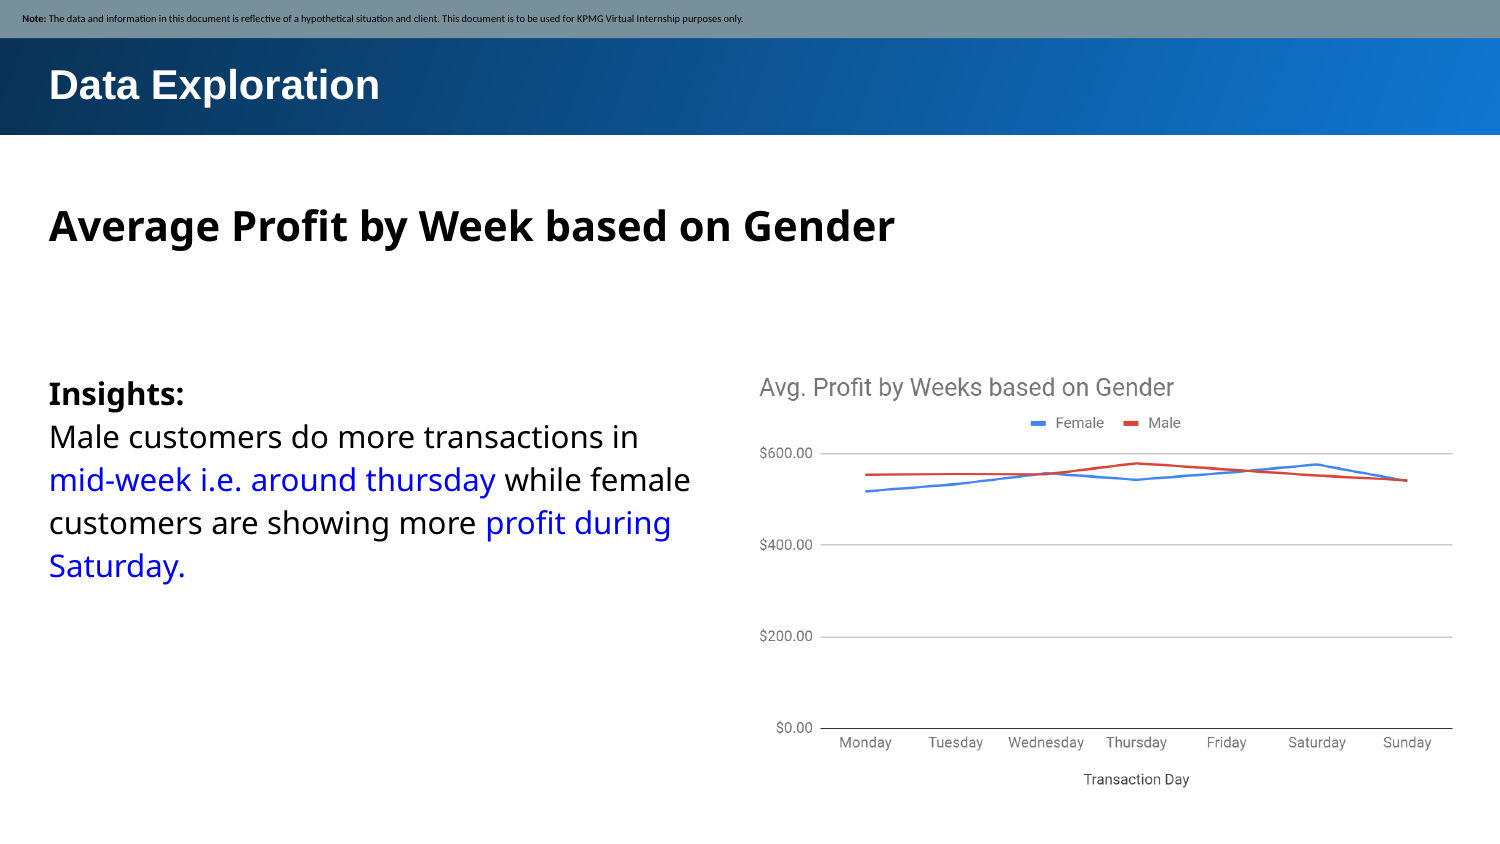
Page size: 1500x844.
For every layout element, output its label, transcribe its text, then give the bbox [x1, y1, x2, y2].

text_box Note: The data and information in this document is reflective of a hypothetical situation and client. This document is to be used for KPMG Virtual Internship purposes only. [0, 0, 1500, 39]
text_box Data Exploration [33, 43, 1439, 120]
picture [736, 353, 1476, 811]
text_box Insights: Male customers do more transactions in mid-week i.e. around thursday while female customers are showing more profit during Saturday. [33, 353, 712, 673]
text_box [0, 39, 1500, 135]
text_box Average Profit by Week based on Gender [33, 177, 1439, 329]
